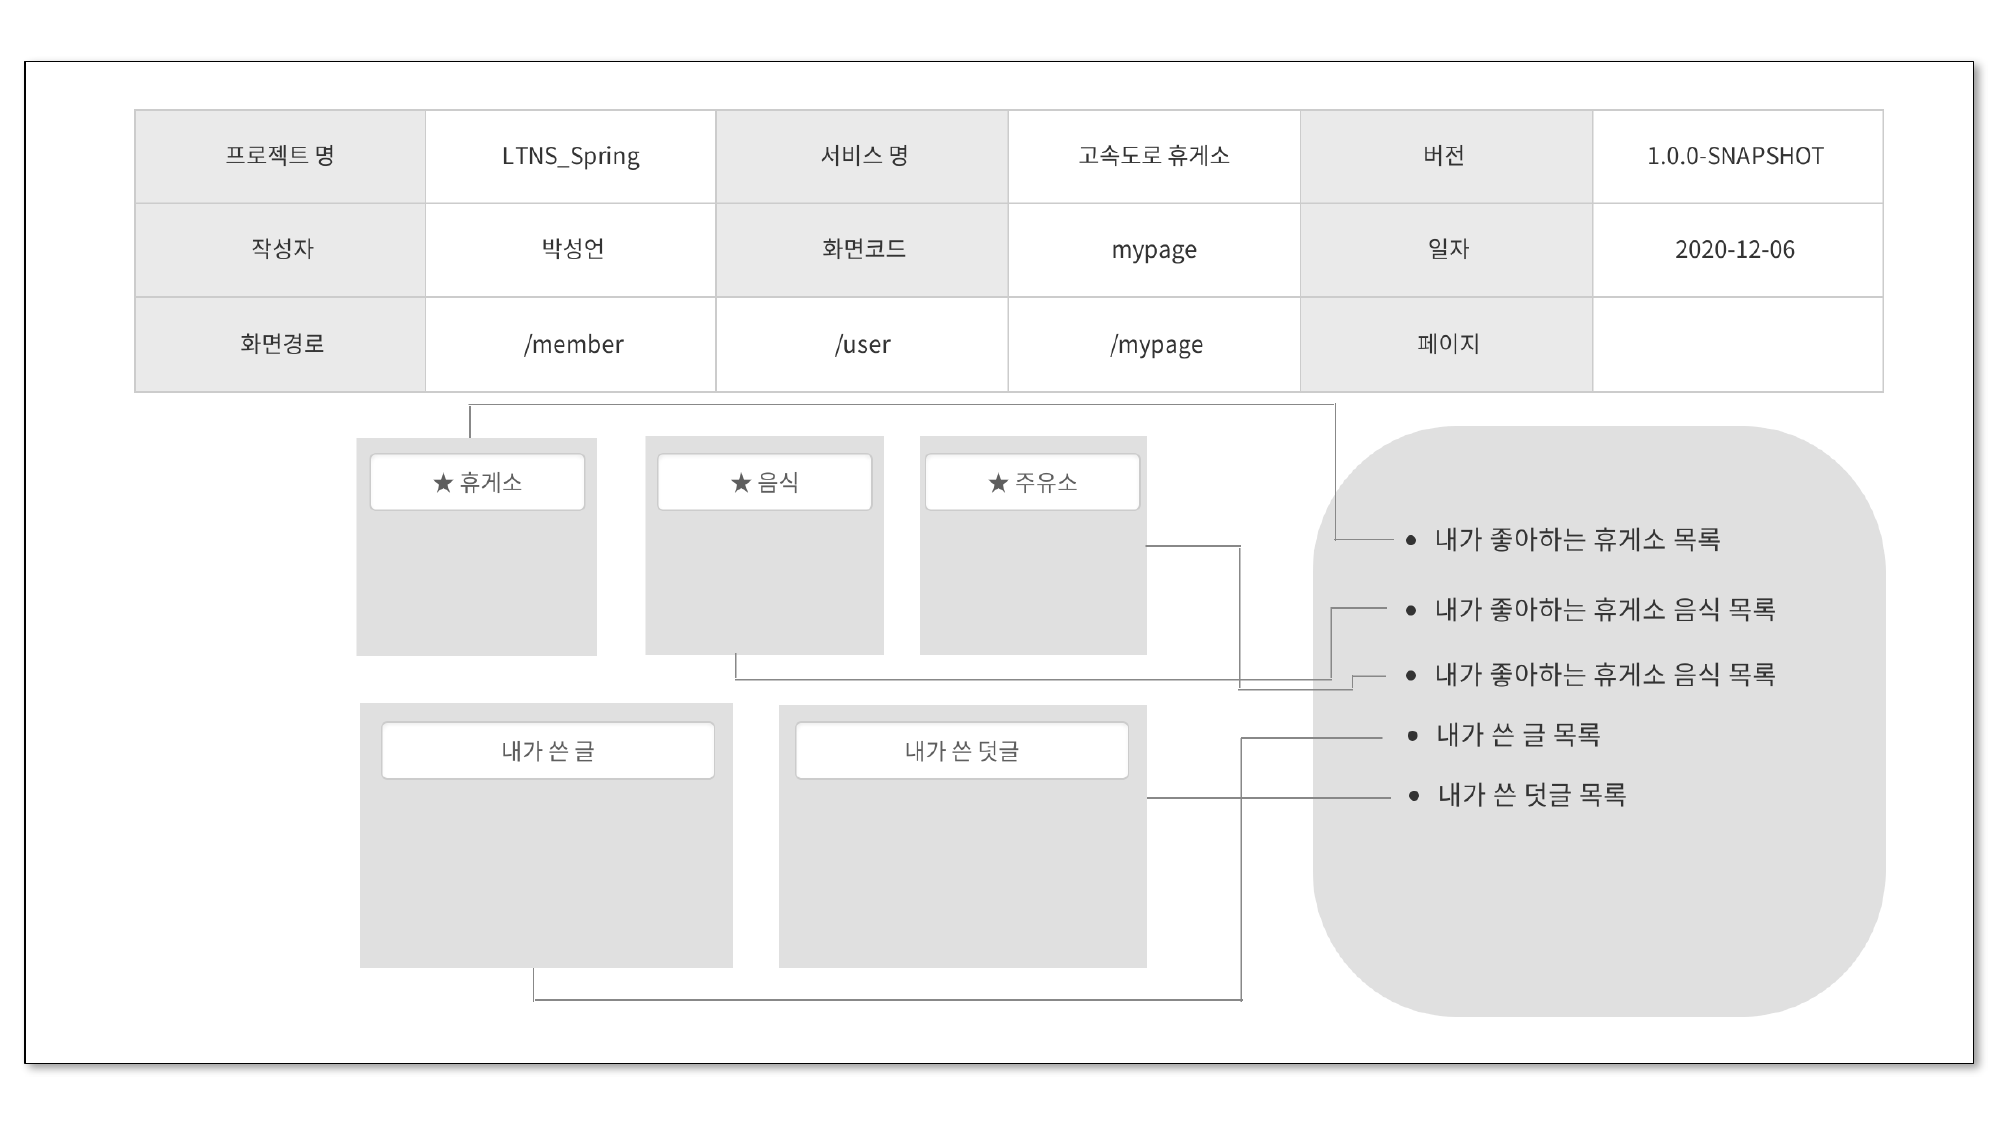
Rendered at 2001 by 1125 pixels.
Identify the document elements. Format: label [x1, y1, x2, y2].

picture [25, 62, 1973, 1063]
